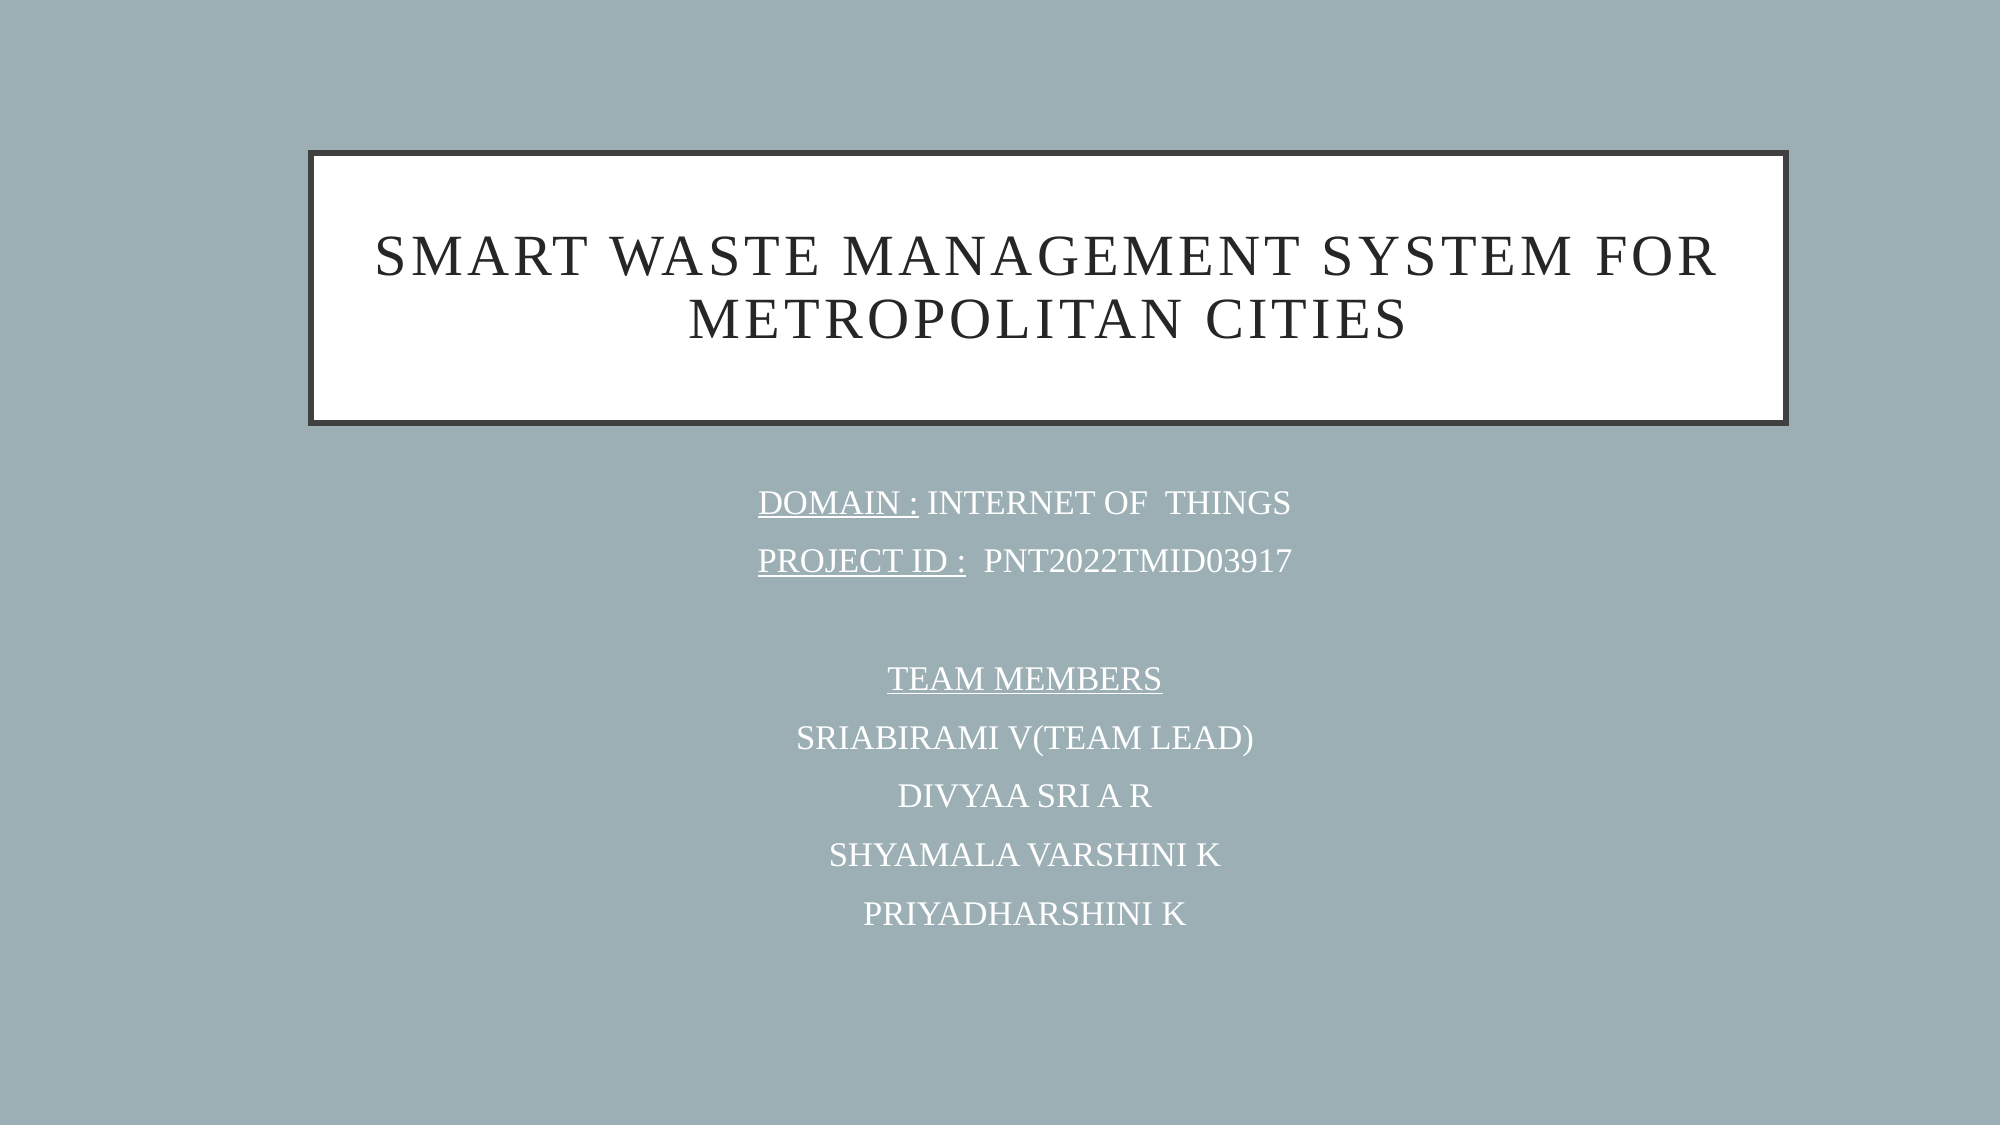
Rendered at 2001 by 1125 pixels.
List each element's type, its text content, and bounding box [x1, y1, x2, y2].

title SMART WASTE MANAGEMENT SYSTEM FOR METROPOLITAN CITIES [308, 150, 1789, 426]
subtitle DOMAIN : INTERNET OF THINGS PROJECT ID : PNT2022TMID03917 TEAM MEMBERS SRIABIRAMI V(TEAM LEAD) DIVYAA SRI A R SHYAMALA VARSHINI K PRIYADHARSHINI K [467, 472, 1583, 945]
